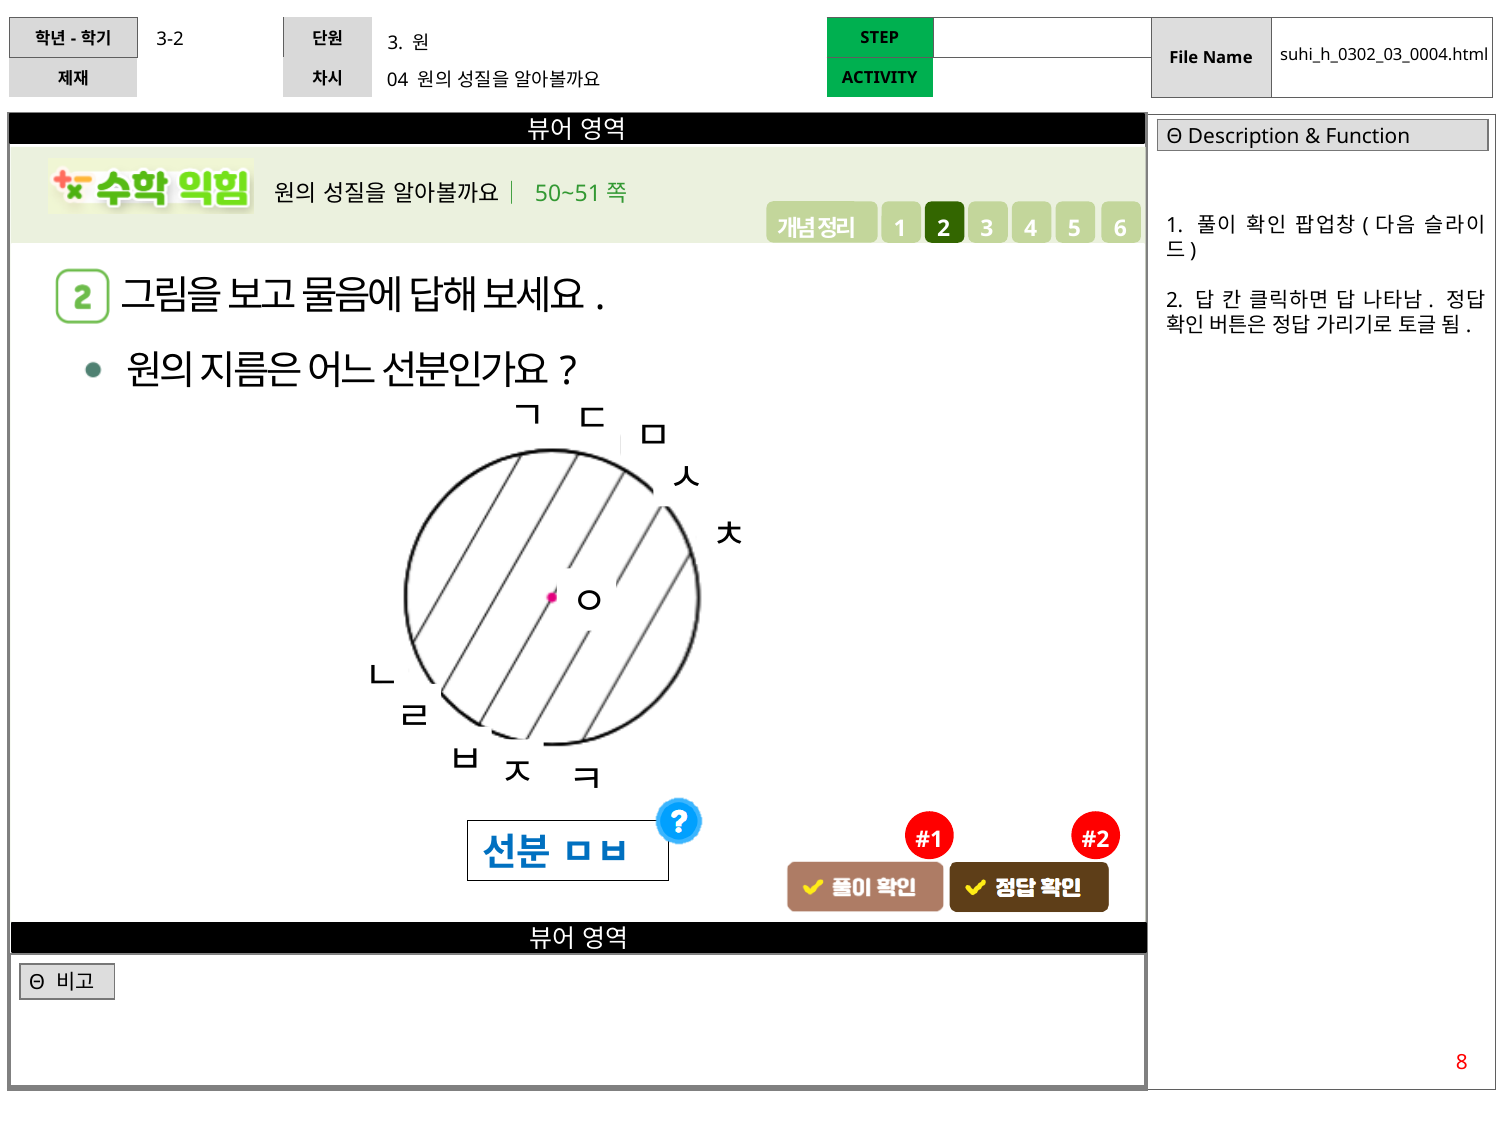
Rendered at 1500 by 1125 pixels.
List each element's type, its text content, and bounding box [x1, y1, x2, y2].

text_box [467, 792, 709, 882]
table_header Θ Description & Function [1158, 120, 1487, 150]
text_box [1098, 192, 1146, 245]
text_box 1. 풀이 확인 팝업창(다음 슬라이드) 2. 답 칸 클릭하면 답 나타남. 정답 확인 버튼은 정답 가리기로 토글 됨. [1151, 179, 1500, 369]
text_box suhi_h_0302_03_0004.html [1265, 36, 1500, 72]
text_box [762, 192, 1097, 250]
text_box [343, 382, 764, 847]
text_box 원의 성질을 알아볼까요│ 50~51쪽 [259, 171, 808, 214]
text_box 04 원의 성질을 알아볼까요 [372, 60, 821, 96]
picture [80, 356, 104, 382]
picture [52, 264, 112, 327]
text_box #2 [1069, 809, 1123, 858]
picture [784, 858, 944, 913]
text_box 그림을 보고 물음에 답해 보세요. [109, 263, 1109, 326]
text_box 원의 지름은 어느 선분인가요? [111, 338, 1114, 401]
picture [948, 858, 1111, 913]
picture [48, 158, 254, 214]
text_box 3-2 [141, 18, 284, 55]
text_box #1 [902, 809, 956, 858]
text_box 3. 원 [372, 23, 828, 48]
